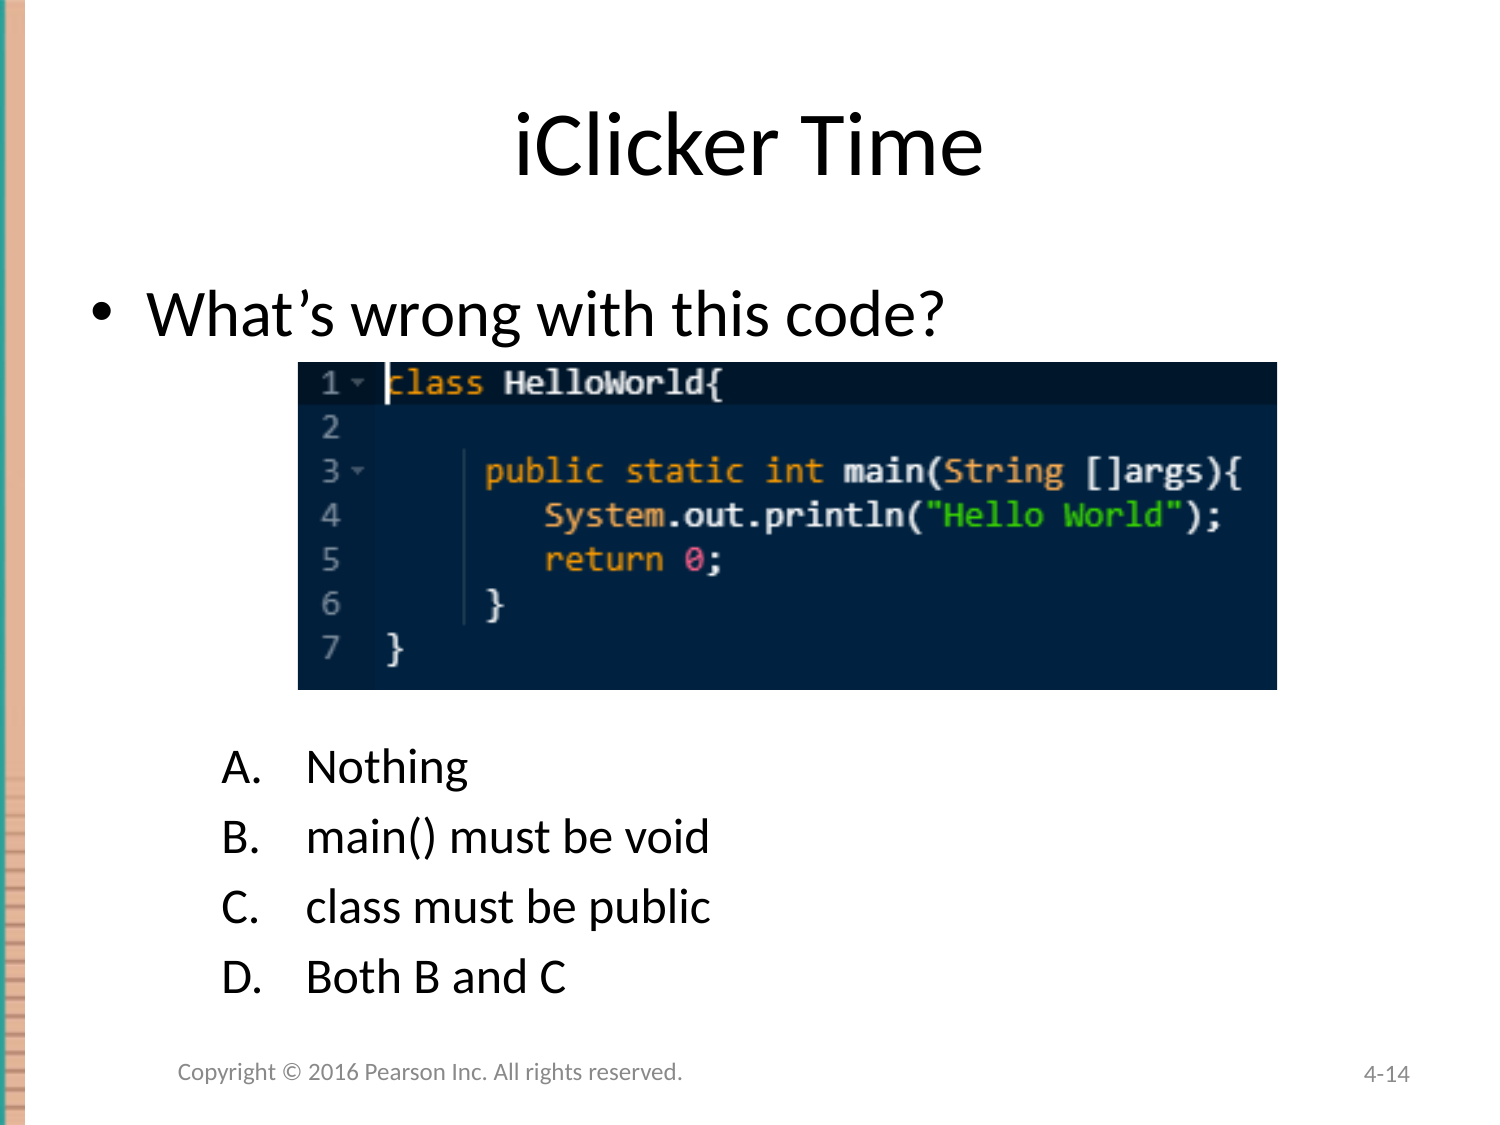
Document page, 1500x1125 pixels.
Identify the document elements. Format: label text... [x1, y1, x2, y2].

picture [0, 0, 25, 1125]
title iClicker Time [75, 45, 1425, 233]
picture [297, 362, 1278, 690]
slide_number 4-14 [1074, 1042, 1425, 1103]
footer Copyright © 2016 Pearson Inc. All rights reserved. [75, 1040, 788, 1100]
list What’s wrong with this code? Nothing main() must be void class must be public Both B and C [75, 262, 1425, 1005]
